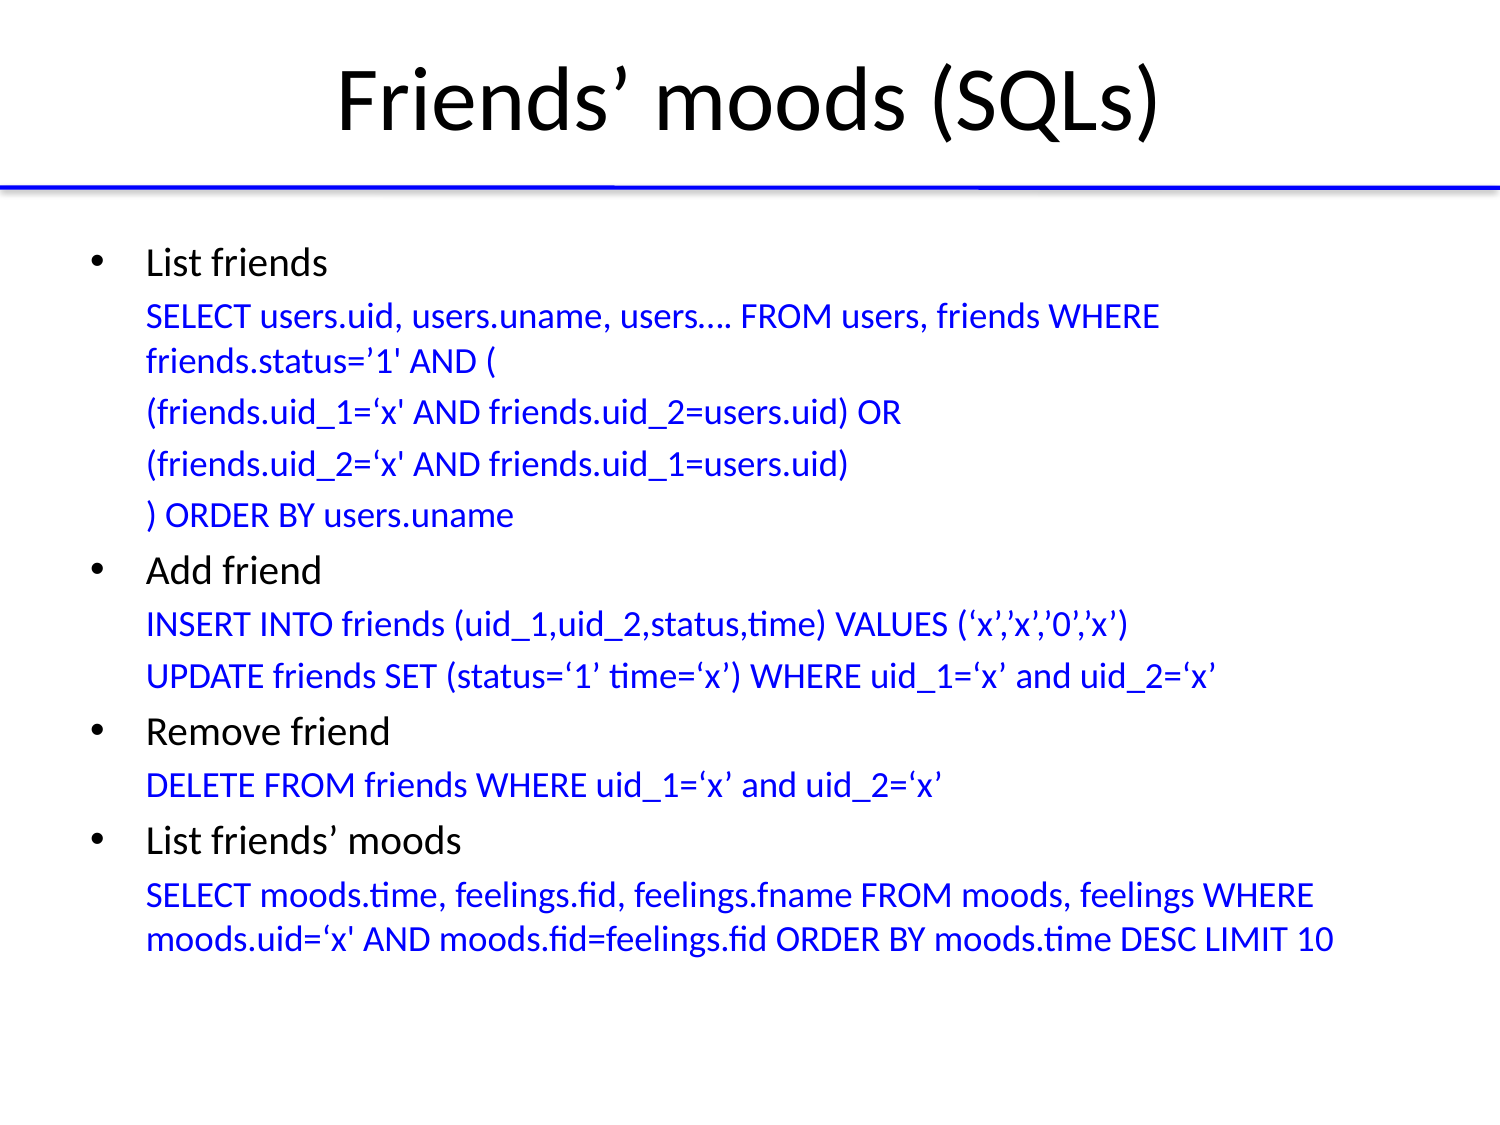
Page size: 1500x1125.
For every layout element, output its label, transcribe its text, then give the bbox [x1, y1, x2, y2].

title Friends’ moods (SQLs) [75, 0, 1425, 188]
list List friends SELECT users.uid, users.uname, users…. FROM users, friends WHERE friends.status=’1' AND ( (friends.uid_1=‘x' AND friends.uid_2=users.uid) OR (friends.uid_2=‘x' AND friends.uid_1=users.uid) ) ORDER BY users.uname Add friend INSERT INTO friends (uid_1,uid_2,status,time) VALUES (‘x’,’x’,’0’,’x’) UPDATE friends SET (status=‘1’ time=‘x’) WHERE uid_1=‘x’ and uid_2=‘x’ Remove friend DELETE FROM friends WHERE uid_1=‘x’ and uid_2=‘x’ List friends’ moods SELECT moods.time, feelings.fid, feelings.fname FROM moods, feelings WHERE moods.uid=‘x' AND moods.fid=feelings.fid ORDER BY moods.time DESC LIMIT 10 [75, 227, 1425, 971]
